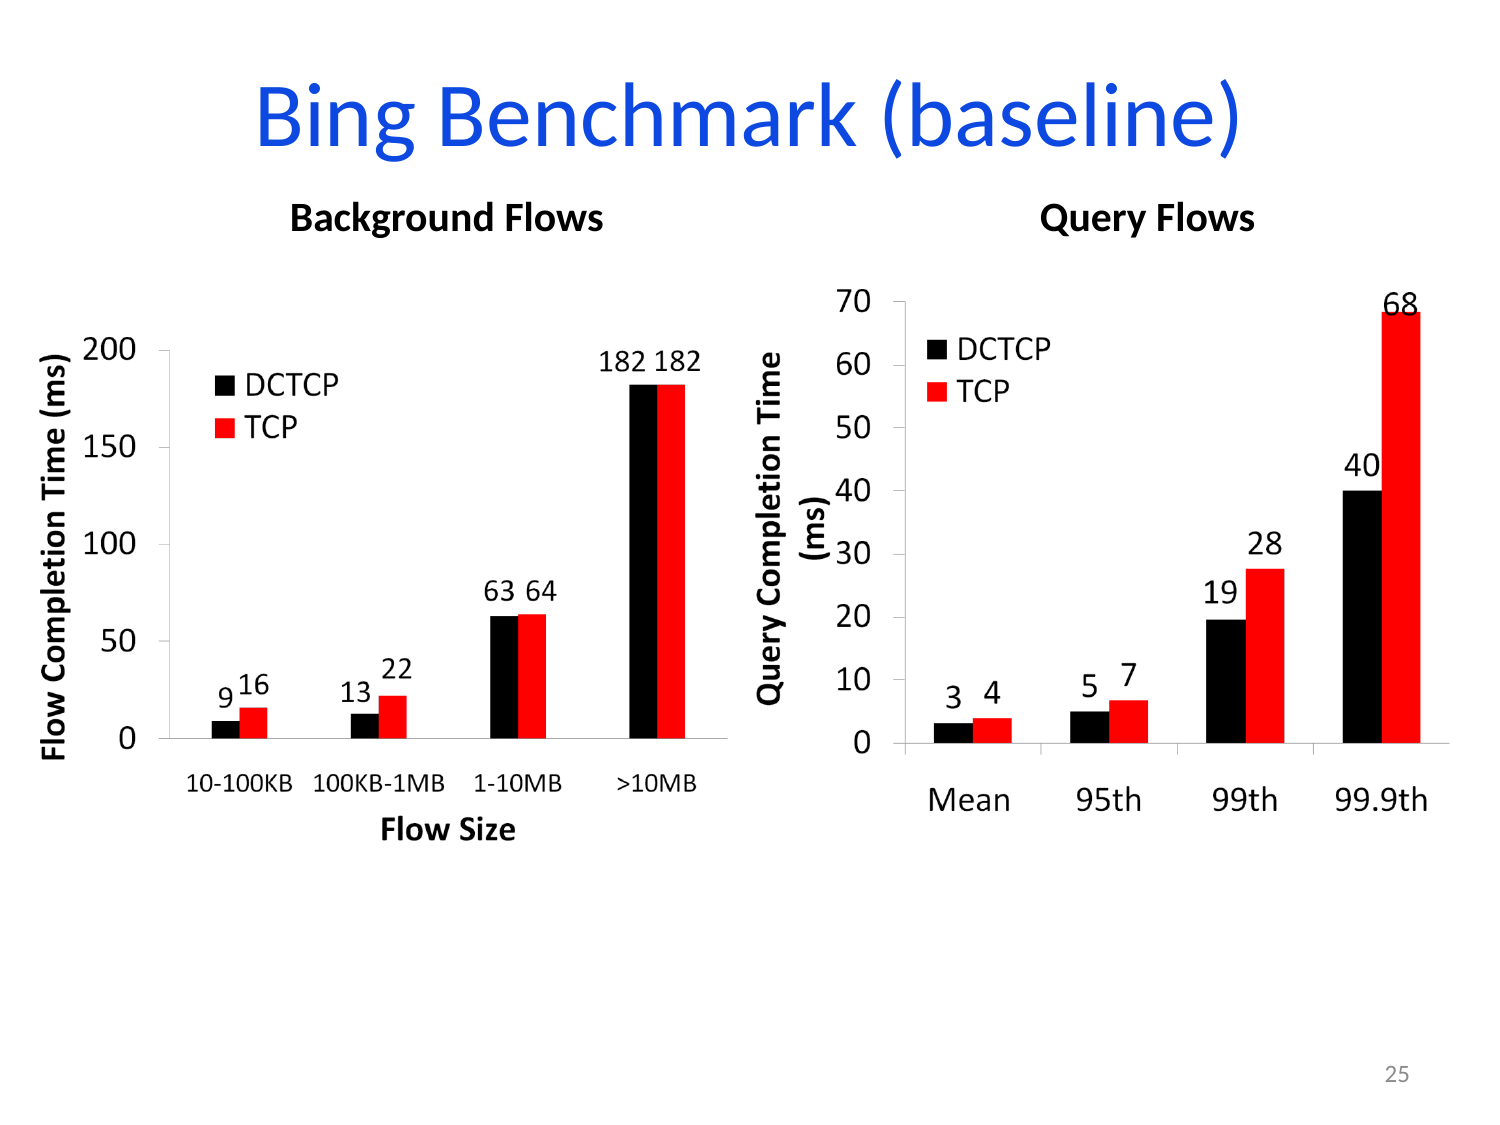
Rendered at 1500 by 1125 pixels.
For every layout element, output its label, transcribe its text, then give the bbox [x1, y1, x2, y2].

text_box Query Flows [1024, 181, 1475, 247]
slide_number 25 [1074, 1042, 1425, 1103]
text_box Background Flows [274, 204, 1024, 247]
picture [17, 279, 1451, 863]
title Bing Benchmark (baseline) [75, 16, 1425, 204]
